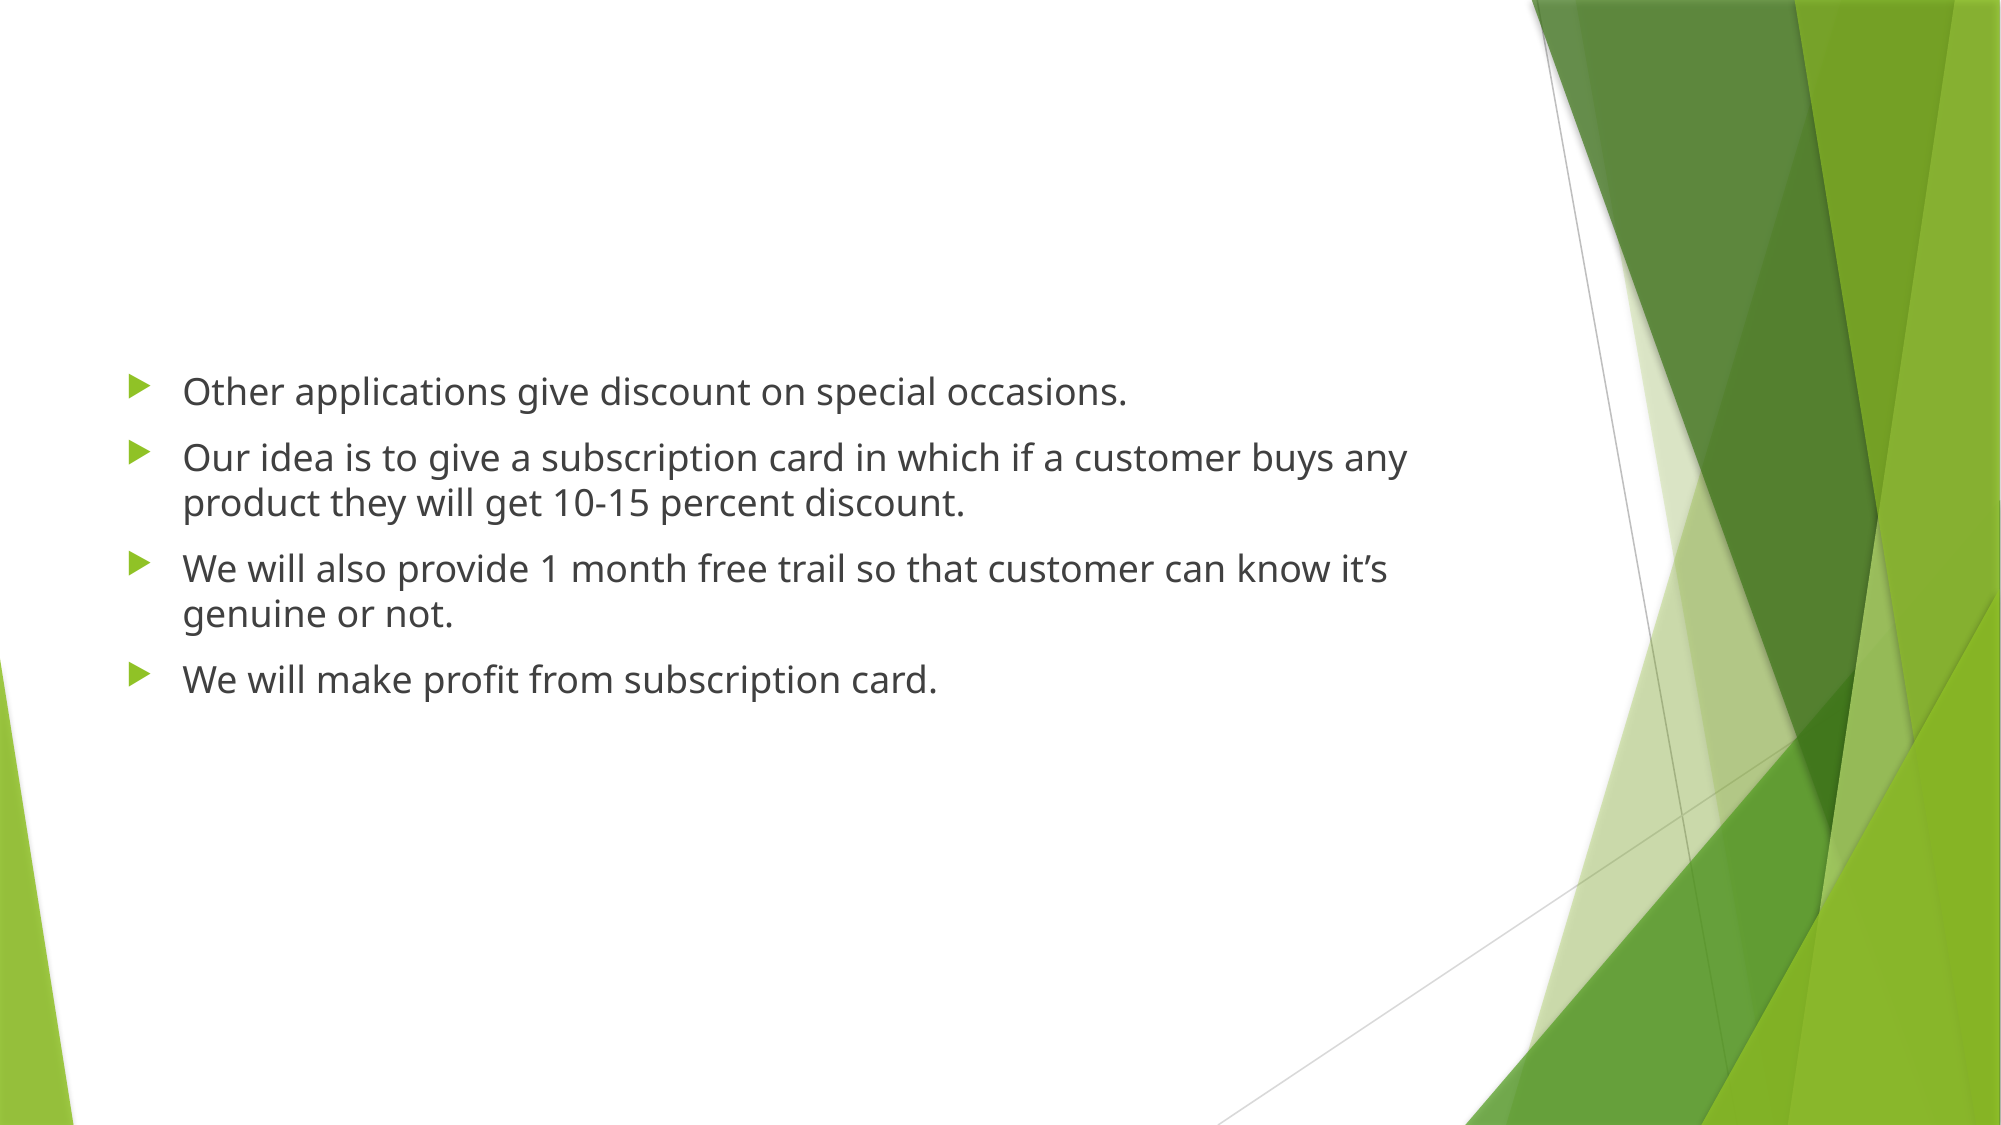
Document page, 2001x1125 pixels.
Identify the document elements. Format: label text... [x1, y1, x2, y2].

list Other applications give discount on special occasions. Our idea is to give a subscription card in which if a customer buys any product they will get 10-15 percent discount. We will also provide 1 month free trail so that customer can know it’s genuine or not. We will make profit from subscription card. [111, 360, 1522, 998]
